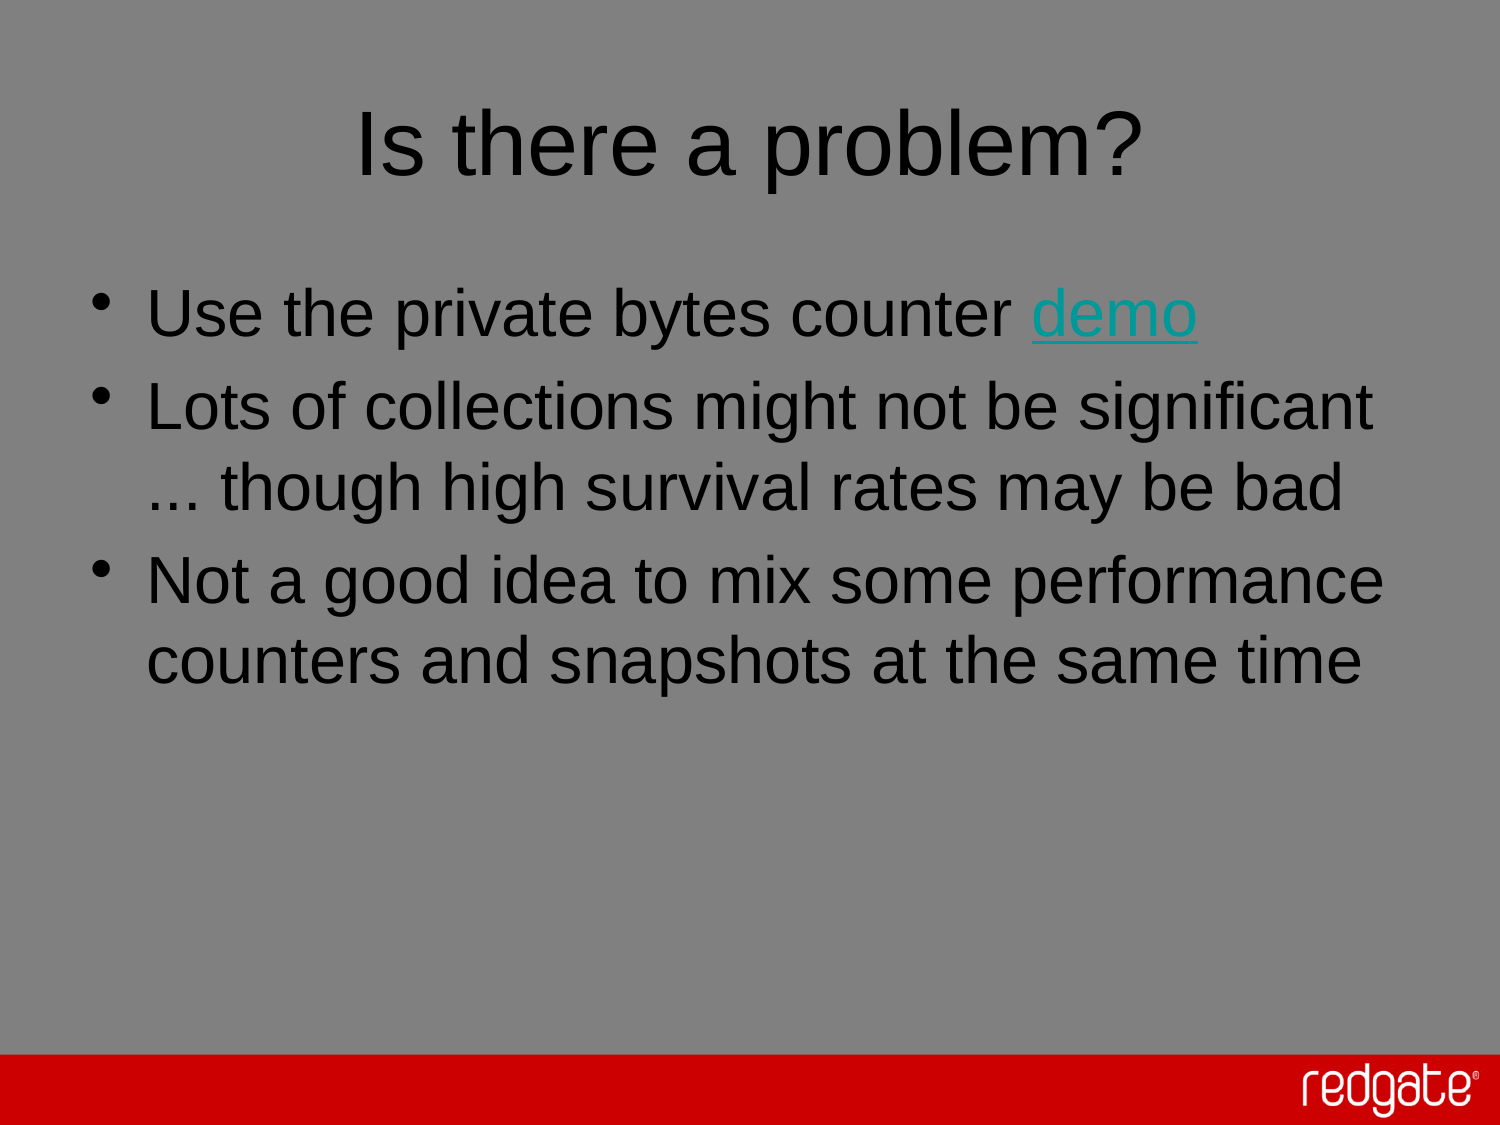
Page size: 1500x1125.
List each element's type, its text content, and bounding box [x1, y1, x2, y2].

text_box [0, 1053, 1500, 1125]
list Use the private bytes counter demo Lots of collections might not be significant ... though high survival rates may be bad Not a good idea to mix some performance counters and snapshots at the same time [74, 262, 1426, 1006]
picture [1301, 1061, 1481, 1120]
title Is there a problem? [74, 44, 1426, 233]
